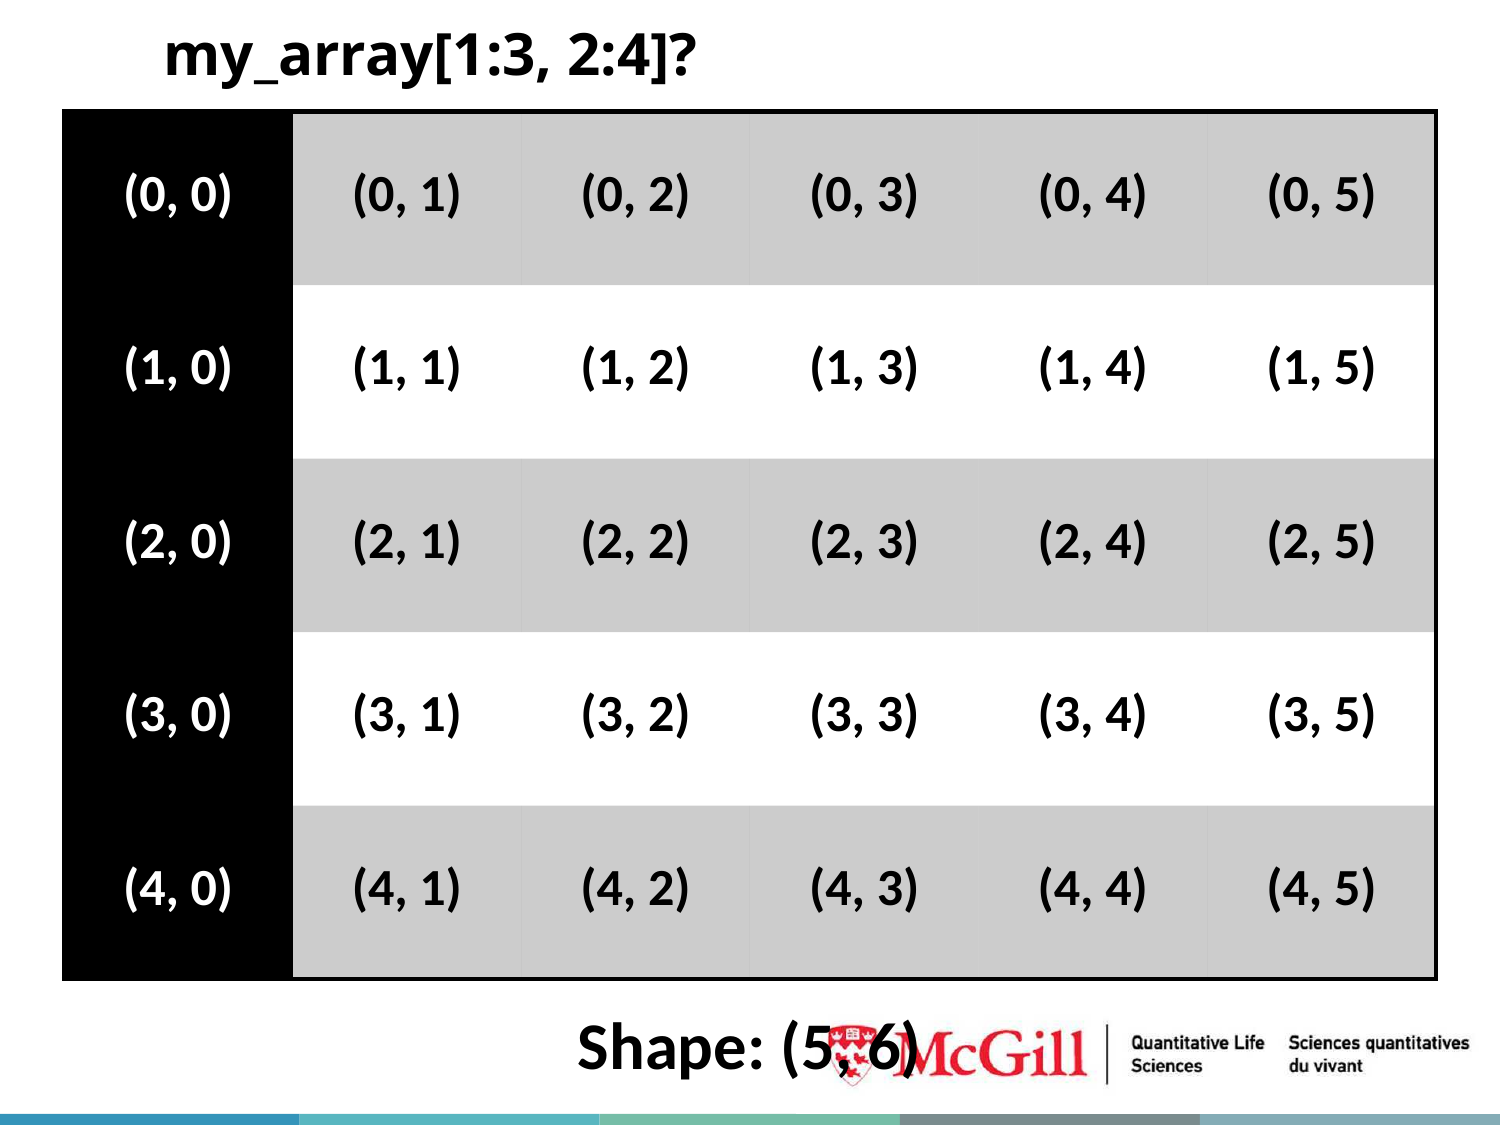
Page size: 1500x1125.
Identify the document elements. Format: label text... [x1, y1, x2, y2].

picture [796, 995, 1500, 1114]
table_cell (1, 3) [750, 285, 979, 459]
text_box Shape: (5, 6) [562, 995, 937, 1090]
table_cell (1, 0) [66, 285, 293, 459]
table_cell (3, 3) [750, 632, 979, 806]
table_cell (1, 1) [293, 285, 521, 459]
table_cell (3, 2) [521, 632, 750, 806]
table_cell (3, 0) [66, 632, 293, 806]
table_cell (4, 0) [66, 806, 293, 977]
table_header (0, 5) [1207, 114, 1434, 285]
table_cell (2, 0) [66, 459, 293, 632]
table_header (0, 3) [750, 114, 979, 285]
table_header (0, 4) [979, 114, 1207, 285]
table_cell (4, 5) [1207, 806, 1434, 977]
table_cell (2, 4) [979, 459, 1207, 632]
table_header (0, 1) [293, 114, 521, 285]
table_cell (3, 5) [1207, 632, 1434, 806]
table_cell (3, 4) [979, 632, 1207, 806]
table_cell (4, 2) [521, 806, 750, 977]
table_cell (2, 3) [750, 459, 979, 632]
text_box my_array[1:3, 2:4]? [149, 9, 713, 95]
table_cell (4, 1) [293, 806, 521, 977]
table_cell (1, 2) [521, 285, 750, 459]
table_cell (1, 5) [1207, 285, 1434, 459]
table_cell (4, 4) [979, 806, 1207, 977]
table_header (0, 0) [66, 114, 293, 285]
table_cell (2, 1) [293, 459, 521, 632]
table_cell (1, 4) [979, 285, 1207, 459]
table_cell (2, 2) [521, 459, 750, 632]
table_header (0, 2) [521, 114, 750, 285]
table_cell (2, 5) [1207, 459, 1434, 632]
table_cell (3, 1) [293, 632, 521, 806]
table_cell (4, 3) [750, 806, 979, 977]
